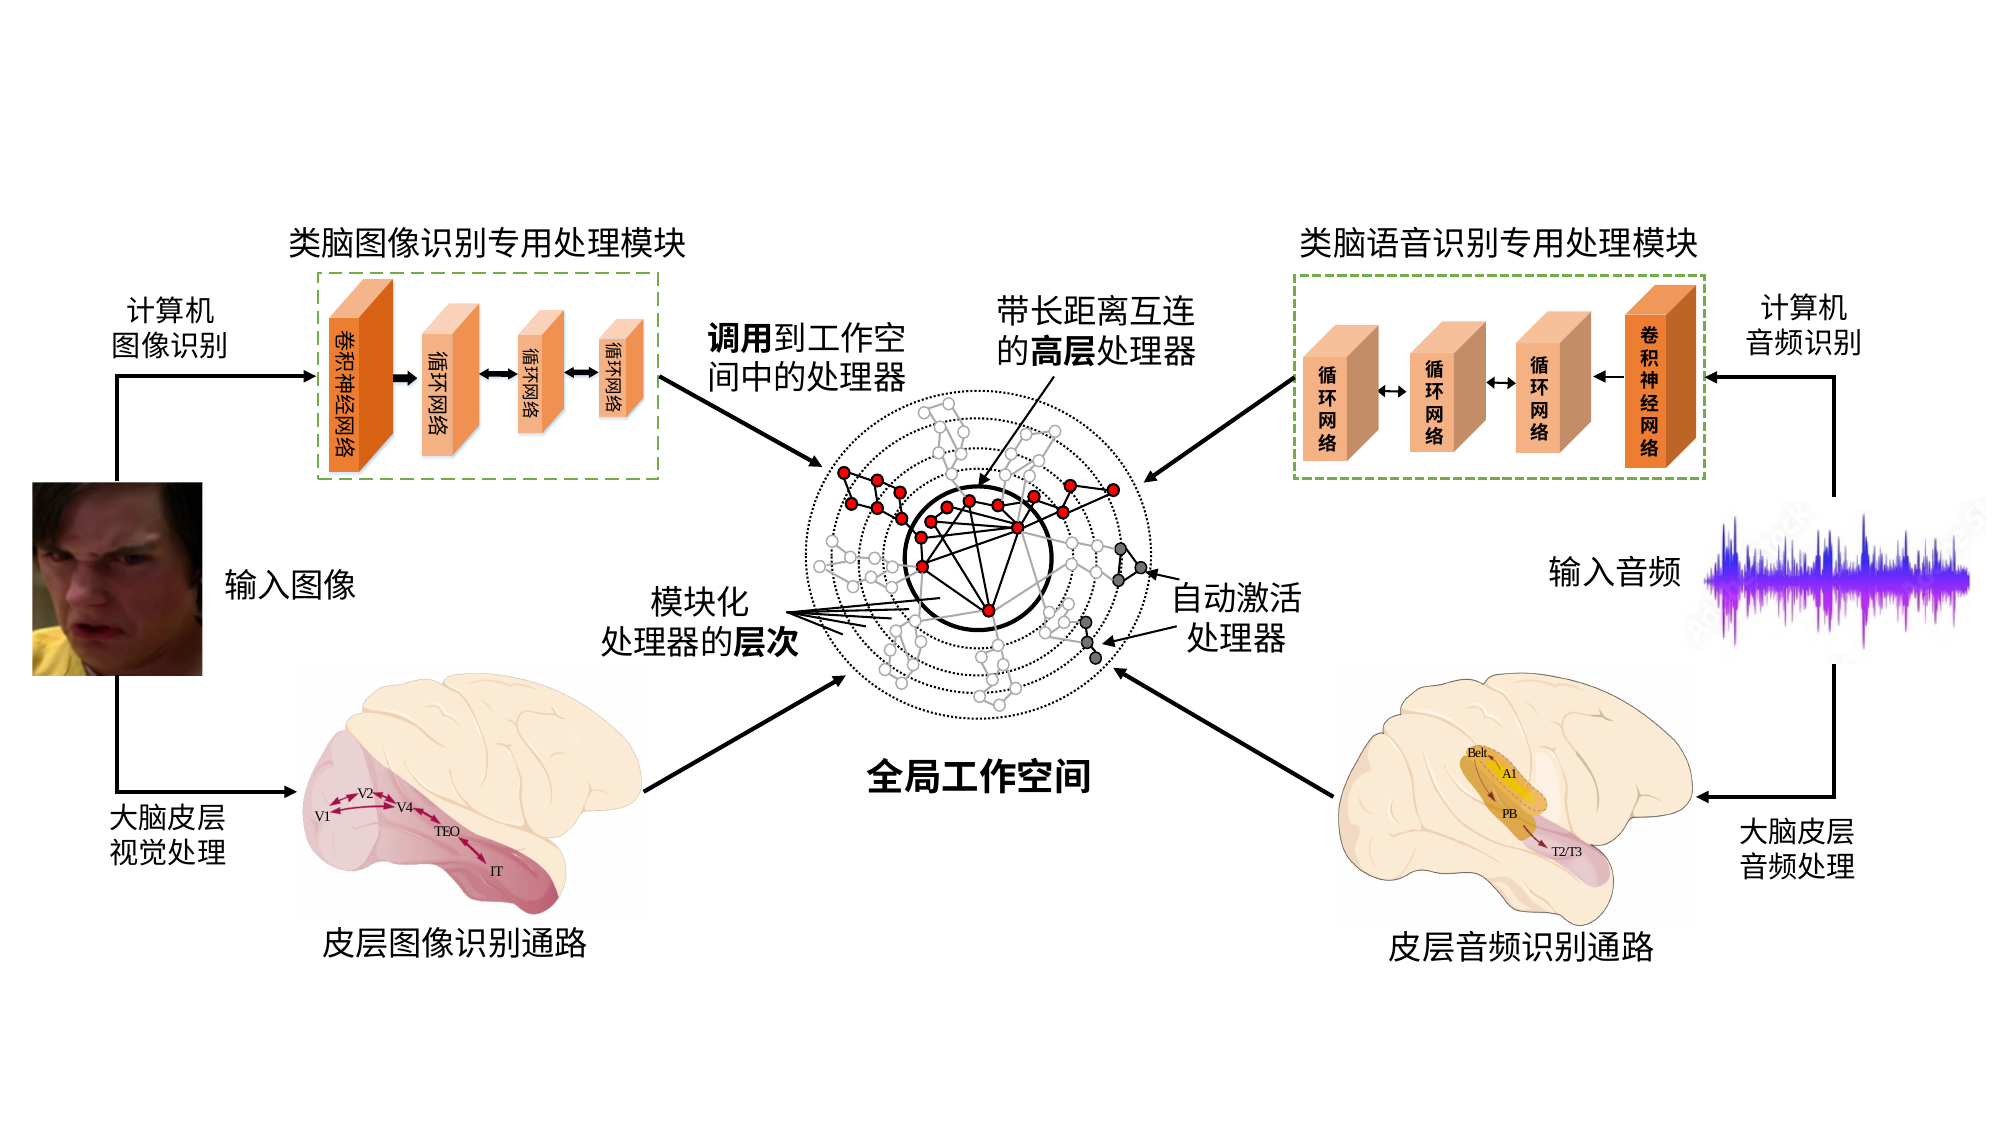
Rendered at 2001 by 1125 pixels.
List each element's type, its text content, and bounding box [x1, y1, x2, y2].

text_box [926, 538, 935, 563]
text_box [843, 550, 857, 565]
text_box [954, 447, 968, 461]
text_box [1023, 512, 1058, 528]
text_box [1042, 611, 1056, 620]
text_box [992, 533, 1018, 607]
text_box [917, 621, 992, 650]
text_box [1012, 643, 1085, 687]
text_box [830, 562, 859, 580]
text_box [983, 603, 996, 618]
text_box [804, 389, 978, 598]
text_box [1062, 491, 1071, 507]
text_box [1021, 544, 1046, 564]
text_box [1144, 571, 1180, 580]
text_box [989, 507, 1014, 521]
text_box [1052, 544, 1075, 564]
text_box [1124, 571, 1137, 581]
text_box [1090, 538, 1104, 554]
text_box 皮层音频识别通路 [1373, 929, 1670, 974]
text_box [1080, 635, 1094, 650]
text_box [928, 403, 943, 409]
text_box [1074, 546, 1098, 567]
text_box [868, 551, 881, 566]
text_box [873, 613, 906, 643]
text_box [835, 544, 847, 553]
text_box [1625, 284, 1695, 314]
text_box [1101, 572, 1113, 581]
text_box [883, 482, 897, 489]
text_box [870, 501, 885, 516]
text_box [917, 629, 984, 677]
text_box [1126, 549, 1137, 564]
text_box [1037, 500, 1059, 509]
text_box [843, 478, 852, 498]
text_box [643, 675, 846, 792]
text_box [915, 560, 930, 574]
text_box [966, 485, 1001, 501]
text_box [1134, 560, 1148, 575]
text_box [905, 522, 917, 535]
text_box [903, 535, 921, 564]
text_box [852, 481, 874, 504]
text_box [1515, 311, 1590, 343]
text_box [987, 652, 1001, 673]
text_box [1012, 522, 1025, 535]
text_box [857, 504, 872, 509]
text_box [1410, 321, 1485, 353]
text_box 计算机 图像识别 [97, 285, 244, 370]
text_box [844, 497, 859, 511]
text_box [1063, 478, 1077, 493]
text_box [830, 548, 844, 561]
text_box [1103, 545, 1115, 550]
text_box [902, 474, 951, 522]
text_box [929, 563, 935, 571]
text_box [849, 472, 872, 481]
text_box [884, 573, 895, 581]
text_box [895, 571, 919, 584]
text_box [1304, 326, 1377, 356]
text_box [826, 627, 1124, 720]
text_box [926, 505, 966, 527]
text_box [992, 614, 999, 640]
text_box [974, 649, 989, 664]
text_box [989, 521, 1012, 527]
text_box [860, 583, 891, 598]
picture [296, 664, 644, 919]
text_box 大脑皮层 音频处理 [1724, 805, 1872, 891]
text_box [882, 519, 907, 564]
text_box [926, 571, 935, 598]
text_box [952, 407, 964, 426]
text_box [1089, 565, 1103, 580]
text_box 带长距离互连 的高层处理器 [982, 282, 1212, 378]
text_box 全局工作空间 [851, 745, 1107, 806]
text_box 计算机 音频识别 [1730, 281, 1878, 367]
text_box [864, 570, 878, 585]
text_box [1088, 651, 1103, 666]
text_box 调用到工作空 间中的处理器 [692, 309, 922, 404]
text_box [945, 427, 958, 450]
text_box [901, 613, 914, 620]
text_box 大脑皮层 视觉处理 [94, 791, 242, 877]
text_box [941, 433, 945, 448]
text_box [1097, 550, 1118, 575]
text_box [1007, 506, 1017, 520]
text_box [1055, 424, 1062, 439]
text_box [1085, 579, 1119, 638]
text_box [958, 425, 971, 439]
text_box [1026, 502, 1034, 512]
text_box [890, 584, 915, 598]
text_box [994, 564, 1066, 611]
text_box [874, 485, 878, 503]
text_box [926, 527, 935, 538]
text_box [1066, 597, 1076, 612]
text_box [940, 500, 954, 505]
text_box 皮层图像识别通路 [307, 919, 603, 970]
text_box [1003, 631, 1063, 672]
text_box [1006, 490, 1017, 500]
text_box [1087, 501, 1123, 545]
text_box 循环网络 [1410, 321, 1486, 452]
picture [1333, 496, 1987, 929]
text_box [876, 570, 887, 578]
text_box [962, 494, 976, 507]
text_box [999, 611, 1044, 646]
text_box [914, 530, 926, 545]
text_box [1101, 626, 1177, 644]
text_box [857, 559, 883, 579]
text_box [1017, 487, 1026, 522]
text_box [929, 412, 936, 423]
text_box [1050, 626, 1061, 633]
text_box 循环网络 [1515, 311, 1592, 454]
text_box [957, 447, 978, 470]
text_box [942, 396, 956, 411]
text_box [857, 511, 892, 556]
text_box [1046, 544, 1053, 564]
text_box [1079, 615, 1093, 630]
text_box [1039, 474, 1065, 506]
text_box [851, 619, 890, 663]
text_box [885, 559, 900, 575]
text_box [1065, 535, 1079, 551]
text_box [914, 634, 928, 649]
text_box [1076, 485, 1108, 491]
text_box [888, 673, 898, 679]
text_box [1002, 509, 1016, 523]
text_box [832, 498, 870, 555]
text_box [812, 559, 827, 574]
text_box [931, 446, 946, 460]
text_box [1006, 487, 1017, 495]
text_box 输入图像 [209, 556, 373, 612]
text_box 自动激活 处理器 [1155, 570, 1319, 665]
text_box [833, 583, 863, 598]
text_box [846, 579, 860, 594]
text_box 模块化 处理器的层次 [585, 573, 815, 669]
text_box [919, 572, 923, 598]
text_box [1027, 489, 1041, 504]
text_box [972, 689, 987, 704]
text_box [975, 501, 993, 506]
text_box [870, 473, 885, 488]
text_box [866, 612, 892, 619]
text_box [1143, 377, 1295, 483]
text_box [992, 498, 1003, 507]
text_box [860, 423, 938, 482]
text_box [1068, 494, 1110, 513]
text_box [978, 376, 1055, 487]
text_box [1034, 504, 1056, 512]
text_box [885, 580, 899, 595]
text_box [904, 567, 916, 571]
text_box [1070, 625, 1085, 637]
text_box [1113, 667, 1334, 797]
text_box [1052, 623, 1079, 636]
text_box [951, 479, 966, 497]
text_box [1077, 564, 1091, 573]
text_box [996, 658, 1011, 672]
text_box [878, 662, 892, 677]
text_box [985, 672, 1000, 687]
text_box [1055, 439, 1103, 485]
text_box [1122, 555, 1134, 575]
text_box [1066, 570, 1073, 596]
text_box [1008, 681, 1023, 696]
text_box [825, 534, 839, 549]
text_box [1038, 626, 1052, 640]
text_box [875, 581, 887, 588]
text_box [889, 623, 903, 638]
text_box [899, 620, 910, 627]
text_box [981, 662, 989, 676]
text_box [933, 420, 947, 434]
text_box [1001, 487, 1006, 502]
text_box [899, 635, 910, 661]
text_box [1007, 668, 1012, 685]
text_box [905, 670, 914, 679]
text_box [1114, 541, 1128, 556]
text_box [910, 662, 987, 694]
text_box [787, 609, 910, 613]
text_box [920, 610, 984, 621]
text_box [1055, 406, 1153, 570]
text_box [902, 627, 917, 658]
text_box [940, 617, 992, 632]
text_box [942, 457, 948, 470]
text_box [1698, 661, 1832, 800]
text_box 卷积神经网络 [1625, 284, 1697, 468]
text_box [826, 561, 847, 566]
text_box [1065, 557, 1079, 572]
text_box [935, 526, 985, 607]
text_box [881, 557, 889, 563]
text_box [1049, 636, 1082, 643]
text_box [917, 647, 921, 661]
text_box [1021, 531, 1067, 544]
text_box [917, 405, 931, 420]
text_box [944, 419, 959, 427]
text_box [945, 450, 955, 467]
picture [31, 481, 203, 676]
text_box [1056, 505, 1070, 520]
text_box [906, 657, 920, 672]
text_box 输入音频 [1534, 543, 1682, 599]
text_box [944, 467, 959, 481]
text_box [991, 638, 1005, 653]
text_box [913, 506, 926, 531]
text_box [1057, 615, 1071, 630]
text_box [983, 700, 994, 706]
text_box [991, 673, 1009, 694]
text_box [992, 698, 1007, 713]
text_box [908, 613, 922, 628]
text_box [1077, 542, 1092, 546]
text_box [1294, 275, 1706, 480]
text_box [881, 510, 896, 519]
text_box [1106, 483, 1121, 498]
text_box 类脑图像识别专用处理模块 [273, 214, 703, 270]
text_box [1003, 500, 1017, 506]
text_box [927, 490, 963, 505]
text_box [891, 456, 945, 496]
text_box 类脑语音识别专用处理模块 [1285, 214, 1714, 270]
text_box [659, 376, 823, 467]
text_box [837, 465, 851, 480]
text_box [908, 584, 919, 598]
text_box [878, 489, 899, 510]
text_box [964, 417, 978, 448]
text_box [989, 527, 1013, 538]
text_box [895, 512, 909, 526]
text_box [1047, 611, 1064, 627]
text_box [825, 569, 850, 583]
text_box [893, 485, 907, 500]
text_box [1709, 372, 1830, 502]
text_box [1065, 513, 1095, 542]
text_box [951, 458, 958, 468]
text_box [969, 507, 989, 605]
text_box [891, 648, 907, 676]
text_box [894, 676, 909, 691]
text_box [995, 611, 1030, 629]
picture [316, 271, 660, 482]
text_box [1066, 570, 1096, 621]
text_box [1047, 518, 1071, 537]
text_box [1003, 692, 1012, 701]
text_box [935, 511, 944, 518]
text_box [786, 611, 843, 635]
text_box [1026, 487, 1051, 500]
text_box [958, 467, 978, 486]
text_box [164, 329, 269, 529]
text_box [883, 642, 897, 657]
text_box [983, 685, 993, 693]
text_box 循环网络 [1303, 325, 1379, 462]
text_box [787, 598, 941, 613]
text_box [148, 643, 265, 824]
text_box [1112, 573, 1125, 588]
text_box [878, 486, 884, 497]
text_box [1103, 574, 1151, 626]
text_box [843, 612, 866, 627]
